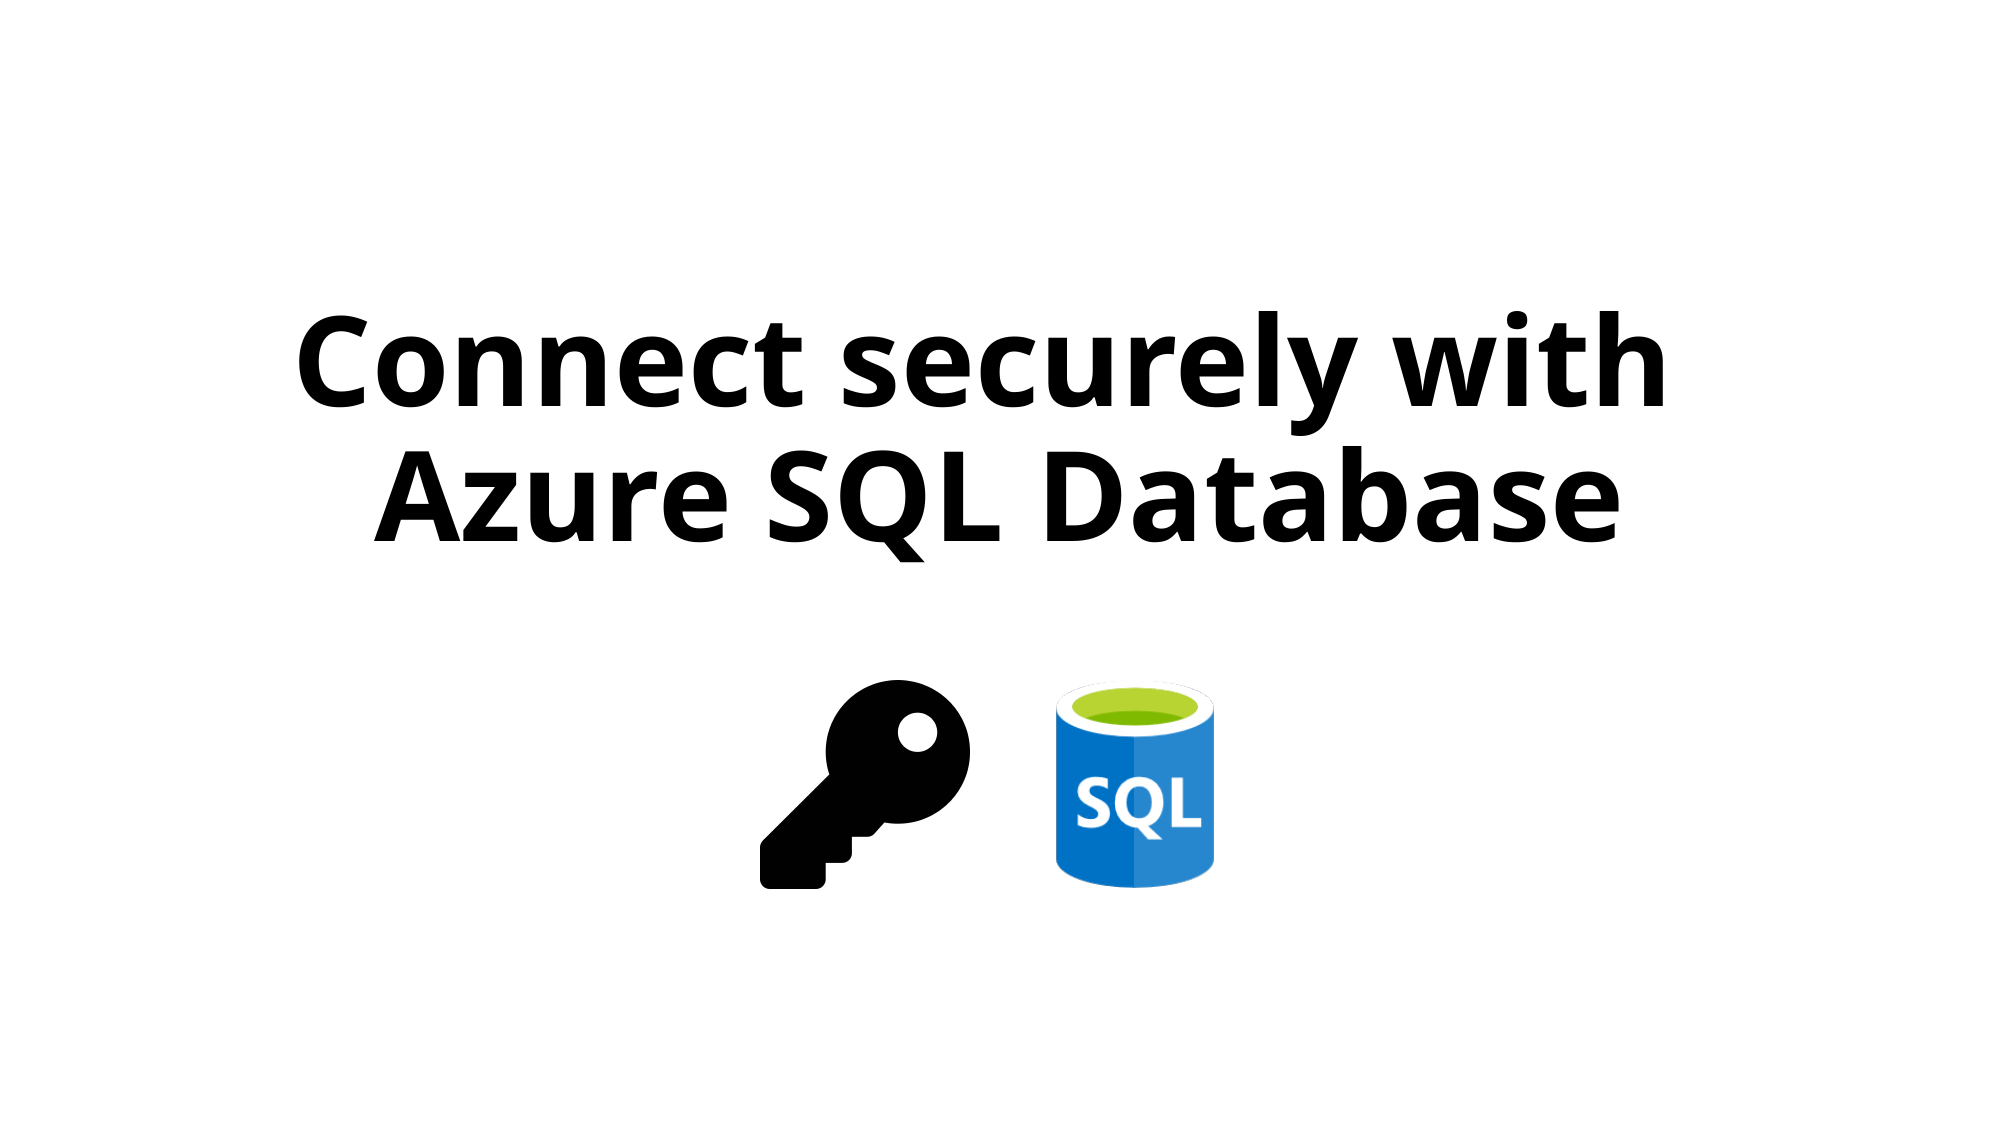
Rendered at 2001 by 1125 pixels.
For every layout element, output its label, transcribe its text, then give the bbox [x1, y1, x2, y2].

title Connect securely with Azure SQL Database [249, 184, 1750, 576]
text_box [760, 680, 1240, 889]
